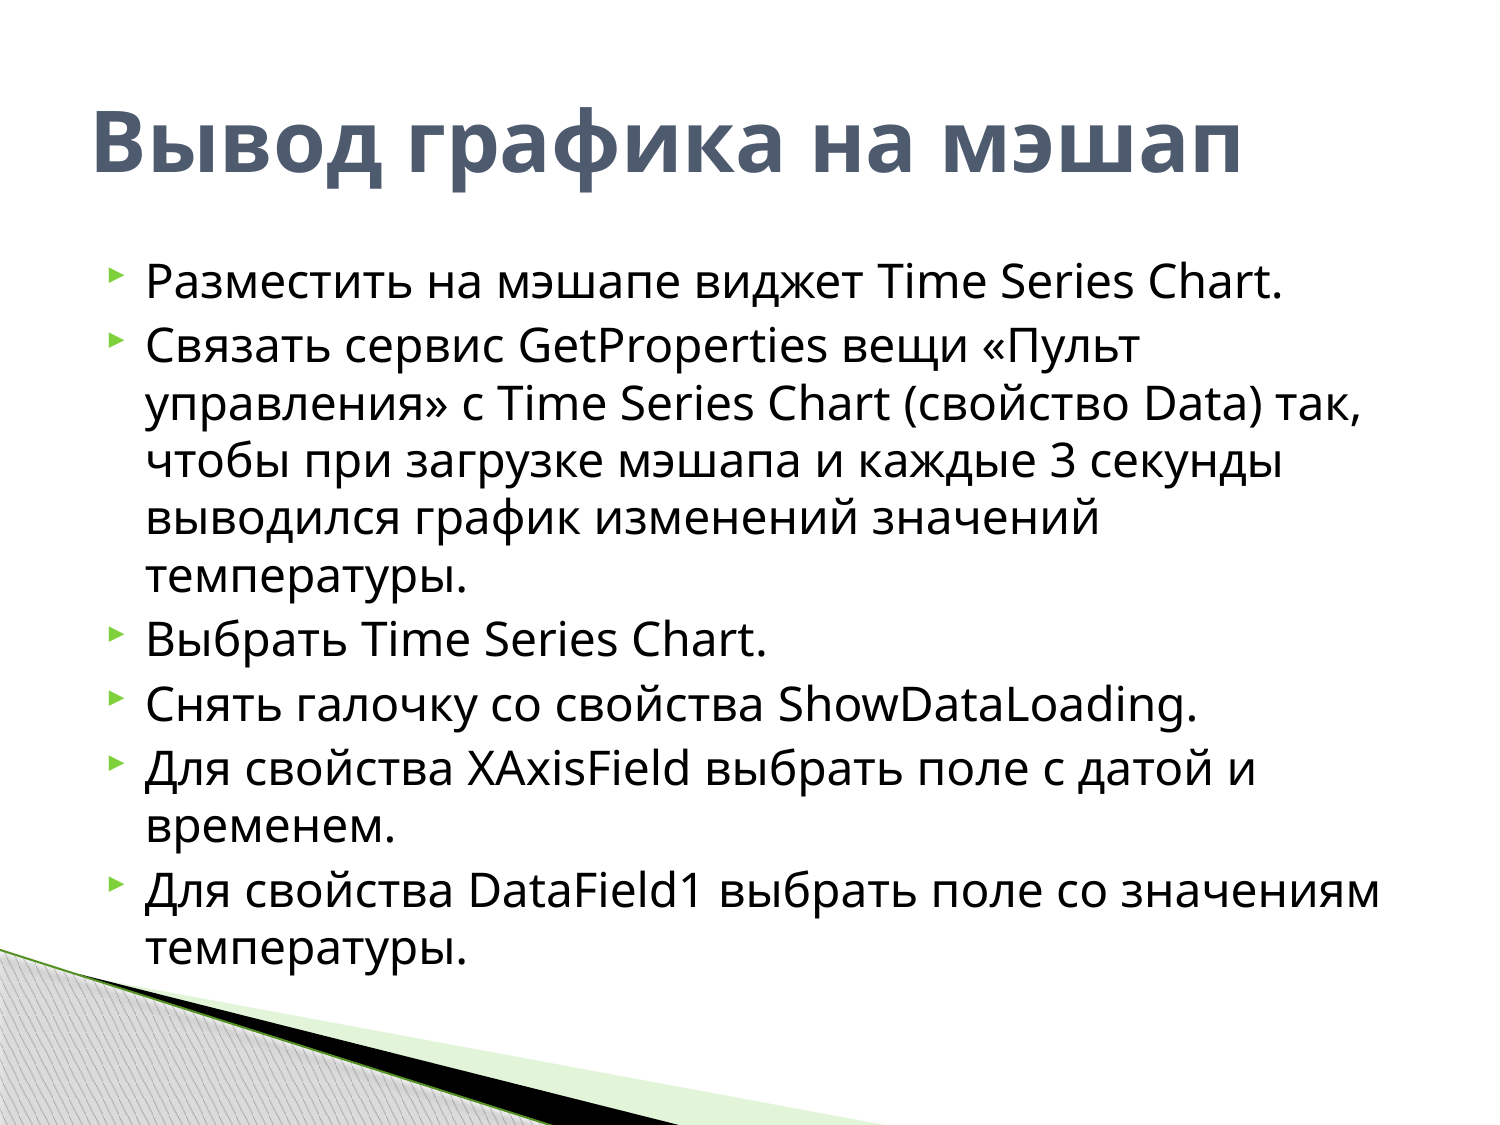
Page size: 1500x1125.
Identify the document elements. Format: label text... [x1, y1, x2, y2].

title Вывод графика на мэшап [75, 45, 1425, 233]
list Разместить на мэшапе виджет Time Series Chart. Связать сервис GetProperties вещи «Пульт управления» с Time Series Chart (свойство Data) так, чтобы при загрузке мэшапа и каждые 3 секунды выводился график изменений значений температуры. Выбрать Time Series Chart. Снять галочку со свойства ShowDataLoading. Для свойства XAxisField выбрать поле с датой и временем. Для свойства DataField1 выбрать поле со значениям температуры. [75, 243, 1425, 986]
